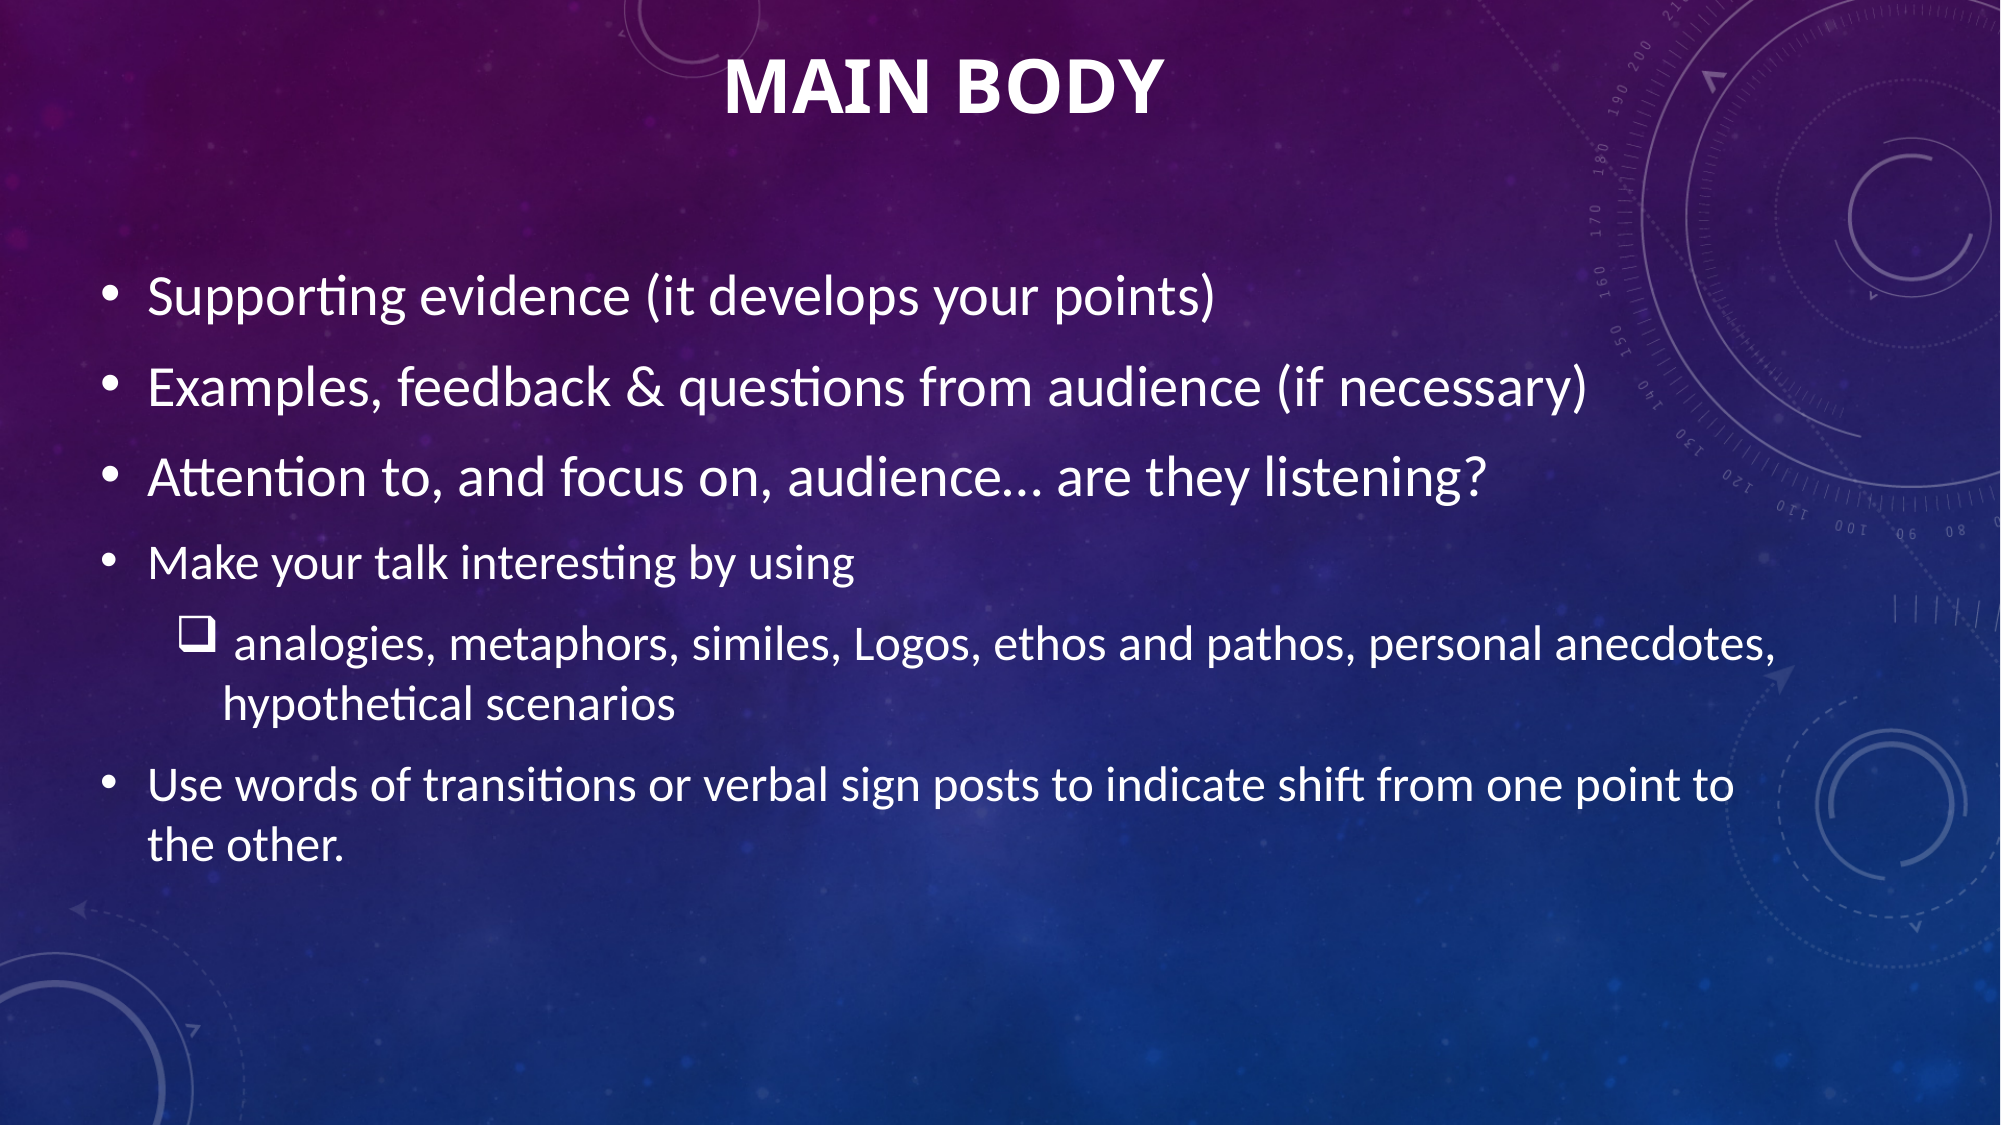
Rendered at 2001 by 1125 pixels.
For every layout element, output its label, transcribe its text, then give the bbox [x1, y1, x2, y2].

list Supporting evidence (it develops your points) Examples, feedback & questions from audience (if necessary) Attention to, and focus on, audience… are they listening? Make your talk interesting by using analogies, metaphors, similes, Logos, ethos and pathos, personal anecdotes, hypothetical scenarios Use words of transitions or verbal sign posts to indicate shift from one point to the other. [85, 137, 1802, 1082]
picture [0, 0, 2001, 1125]
title MAIN BODY [112, 30, 1775, 137]
